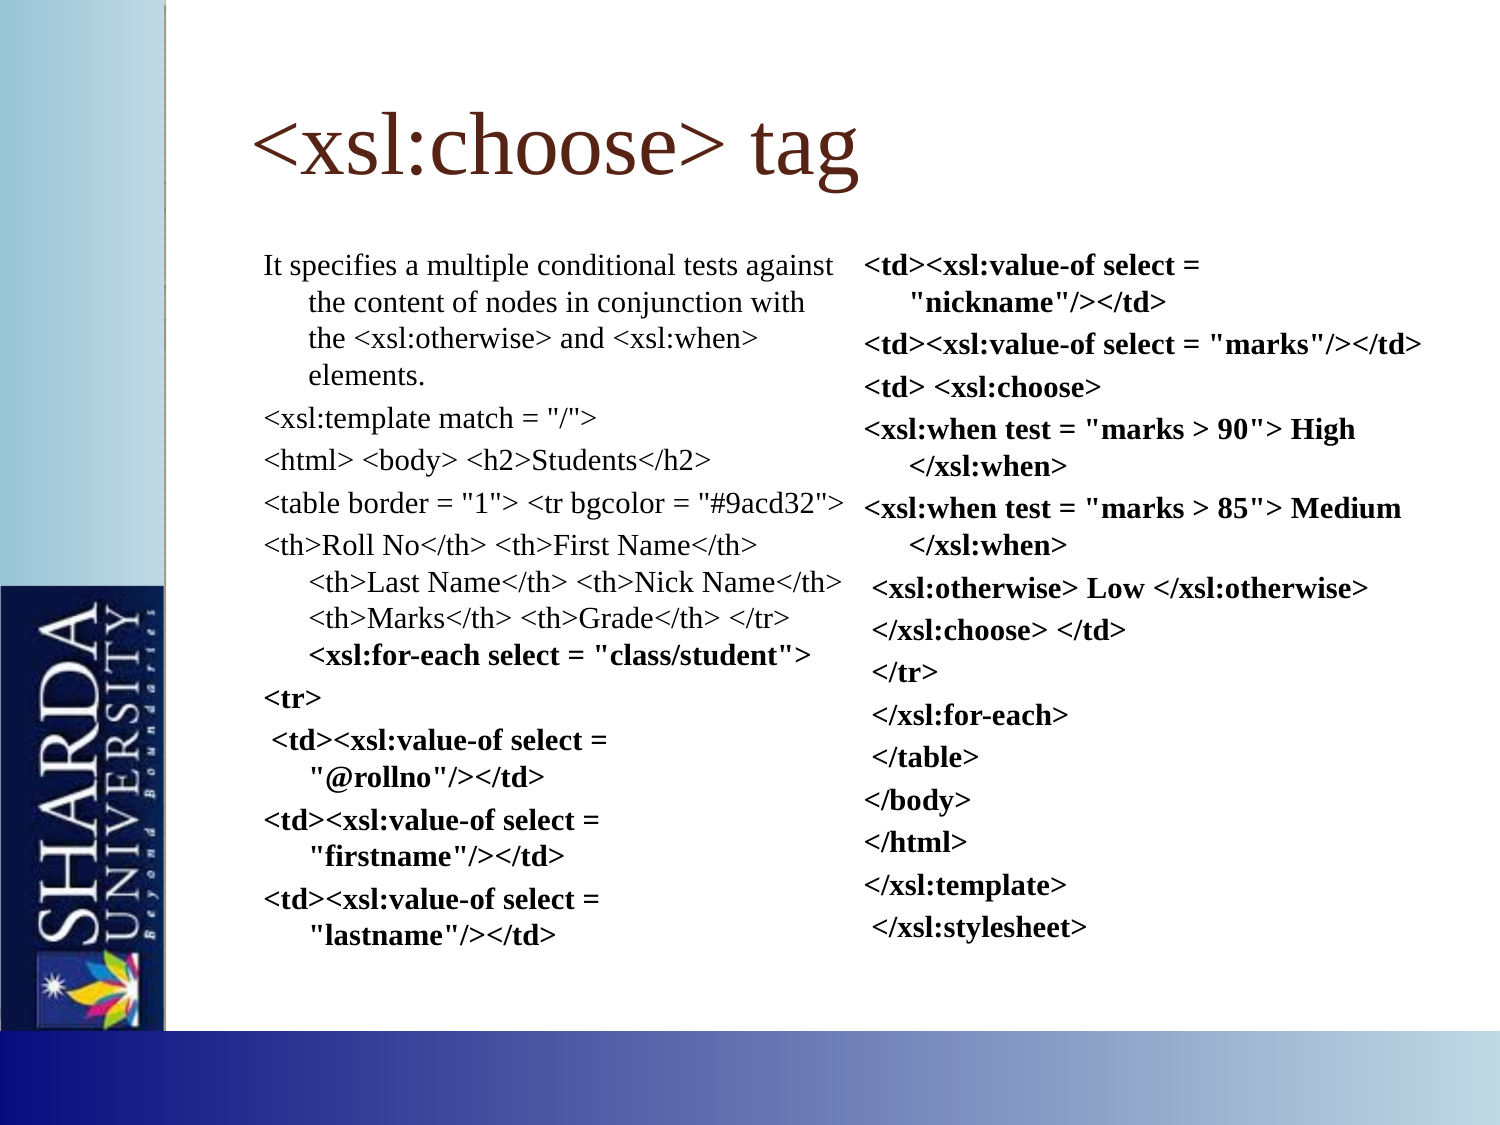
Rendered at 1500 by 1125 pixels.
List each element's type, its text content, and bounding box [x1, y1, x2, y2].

list It specifies a multiple conditional tests against the content of nodes in conjunction with the <xsl:otherwise> and <xsl:when> elements. <xsl:template match = "/"> <html> <body> <h2>Students</h2> <table border = "1"> <tr bgcolor = "#9acd32"> <th>Roll No</th> <th>First Name</th> <th>Last Name</th> <th>Nick Name</th> <th>Marks</th> <th>Grade</th> </tr> <xsl:for-each select = "class/student"> <tr> <td><xsl:value-of select = "@rollno"/></td> <td><xsl:value-of select = "firstname"/></td> <td><xsl:value-of select = "lastname"/></td> <td><xsl:value-of select = "nickname"/></td> <td><xsl:value-of select = "marks"/></td> <td> <xsl:choose> <xsl:when test = "marks > 90"> High </xsl:when> <xsl:when test = "marks > 85"> Medium </xsl:when> <xsl:otherwise> Low </xsl:otherwise> </xsl:choose> </td> </tr> </xsl:for-each> </table> </body> </html> </xsl:template> </xsl:stylesheet> [235, 237, 1466, 997]
title <xsl:choose> tag [235, 45, 1466, 233]
picture [1, 586, 163, 1031]
